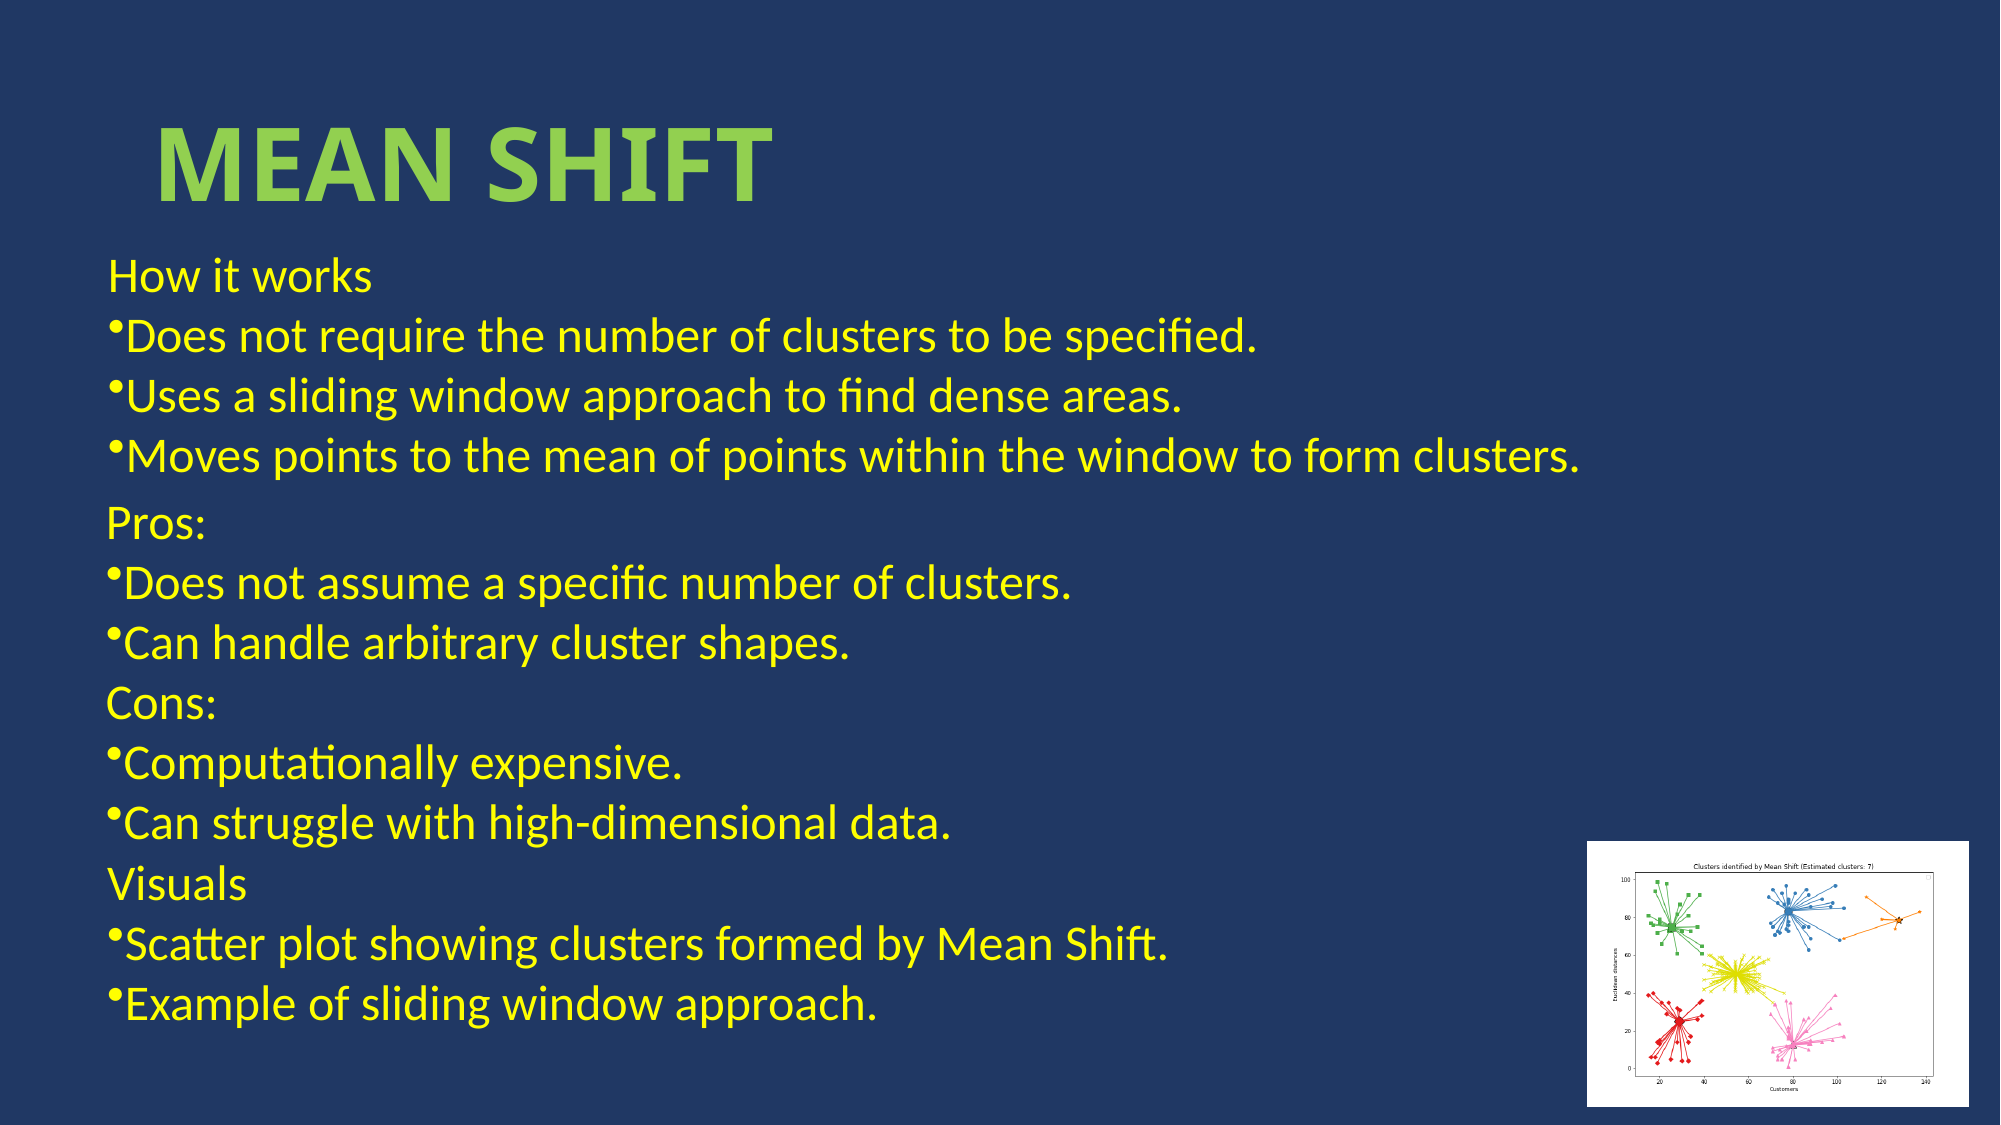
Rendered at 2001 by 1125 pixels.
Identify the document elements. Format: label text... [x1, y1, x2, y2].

title MEAN SHIFT [137, 59, 1863, 278]
text_box Pros: Does not assume a specific number of clusters. Can handle arbitrary cluster shapes. Cons: Computationally expensive. Can struggle with high-dimensional data. [90, 481, 1089, 902]
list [1587, 841, 1969, 1107]
text_box Visuals Scatter plot showing clusters formed by Mean Shift. Example of sliding window approach. [92, 842, 1185, 1098]
text_box How it works Does not require the number of clusters to be specified. Uses a sliding window approach to find dense areas. Moves points to the mean of points within the window to form clusters. [92, 235, 1597, 491]
